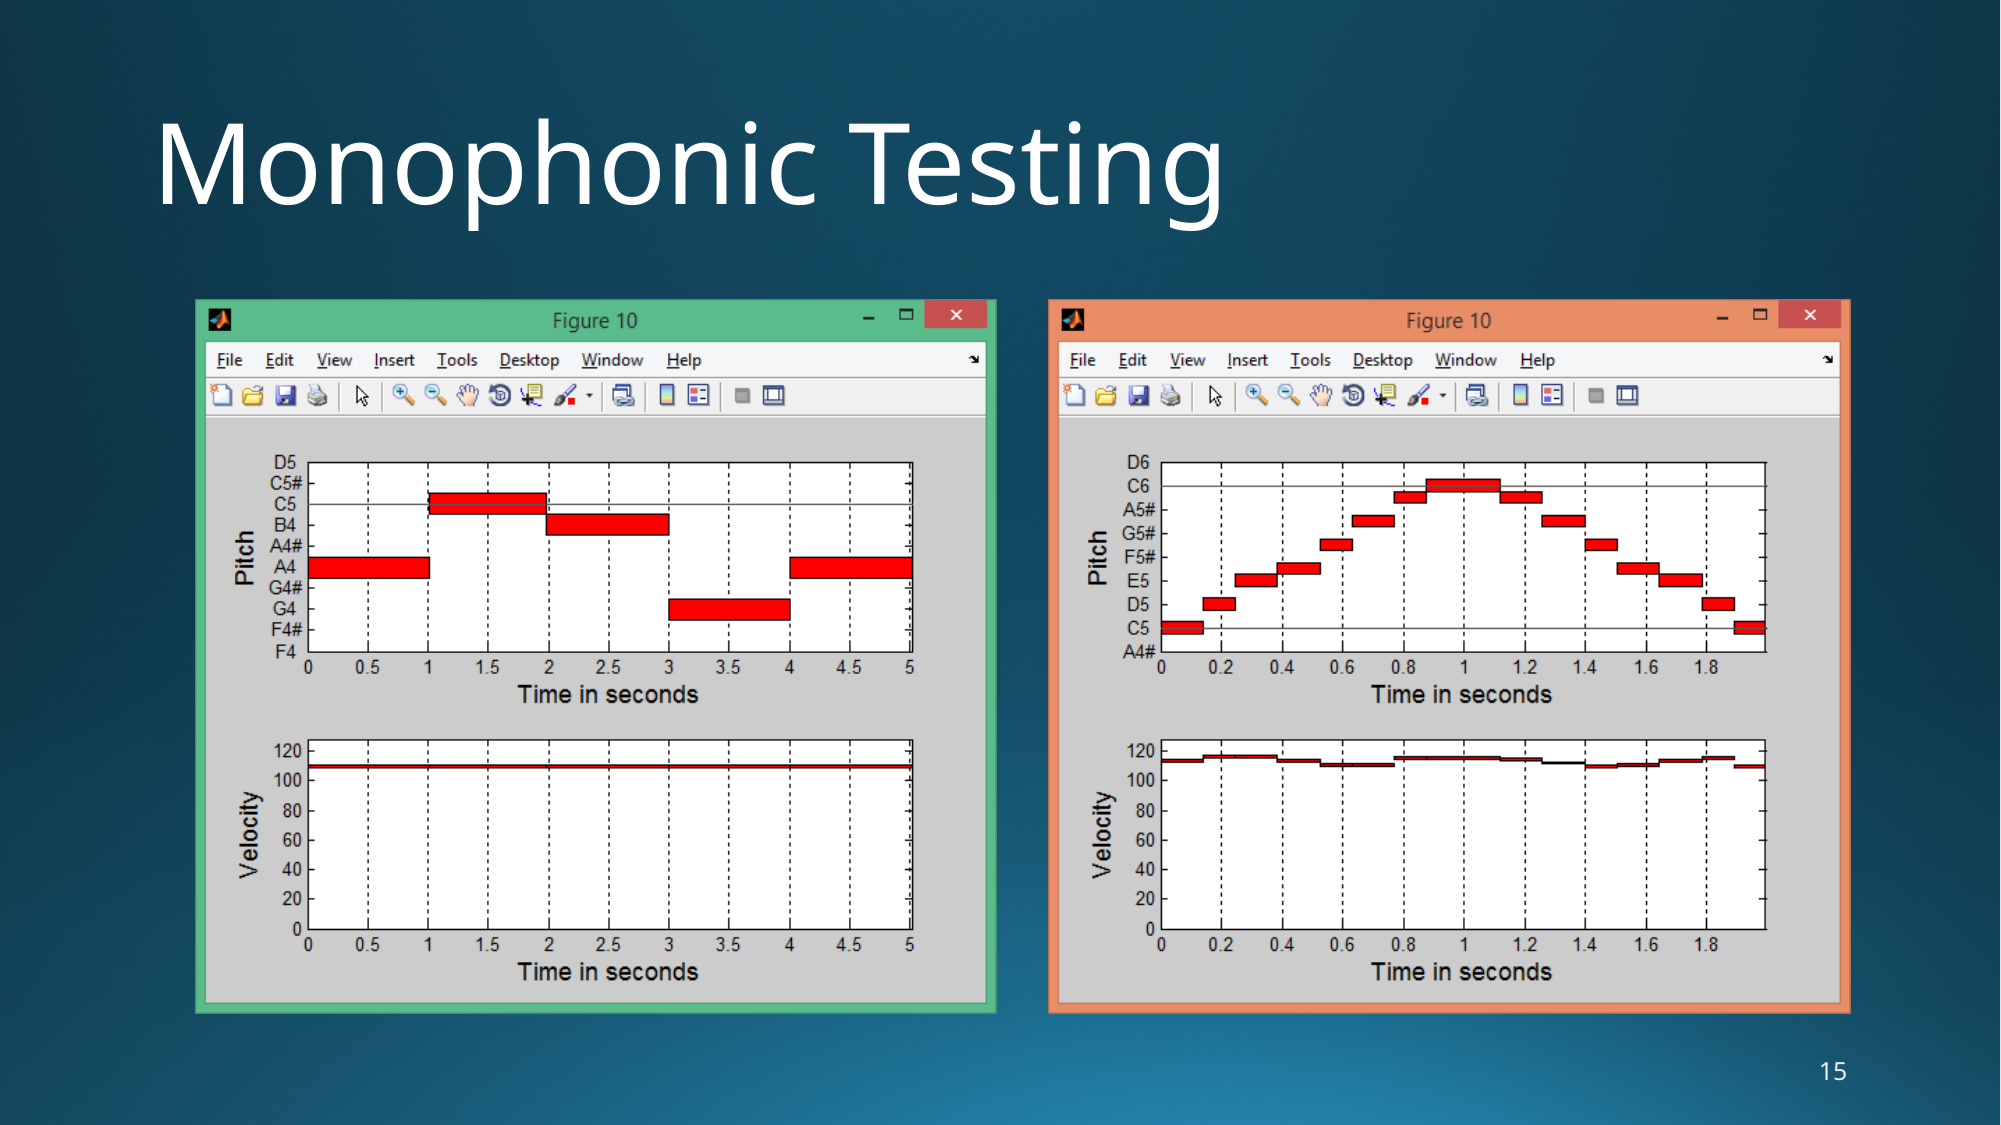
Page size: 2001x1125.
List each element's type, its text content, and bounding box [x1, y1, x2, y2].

slide_number 15 [1412, 1042, 1863, 1103]
picture [0, 0, 2001, 1125]
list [195, 299, 997, 1014]
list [1048, 299, 1851, 1014]
title Monophonic Testing [137, 59, 1863, 278]
